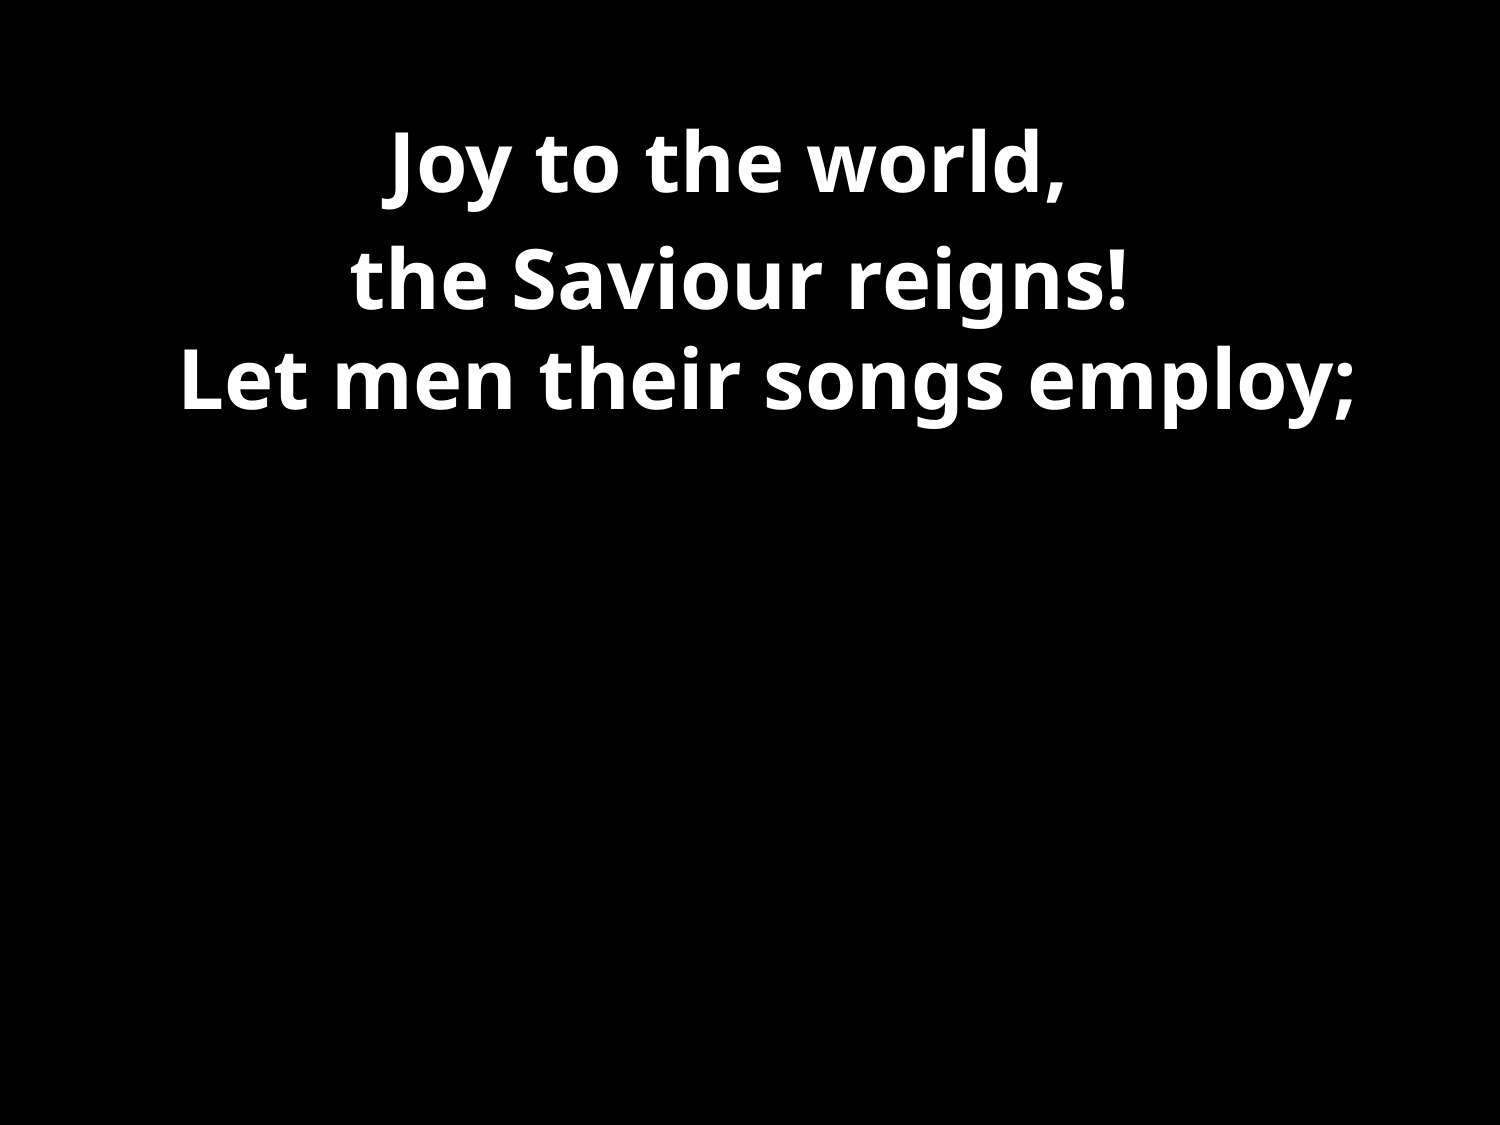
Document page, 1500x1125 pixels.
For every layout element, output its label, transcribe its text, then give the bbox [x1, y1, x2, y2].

list Joy to the world, the Saviour reigns! Let men their songs employ; [64, 101, 1416, 845]
